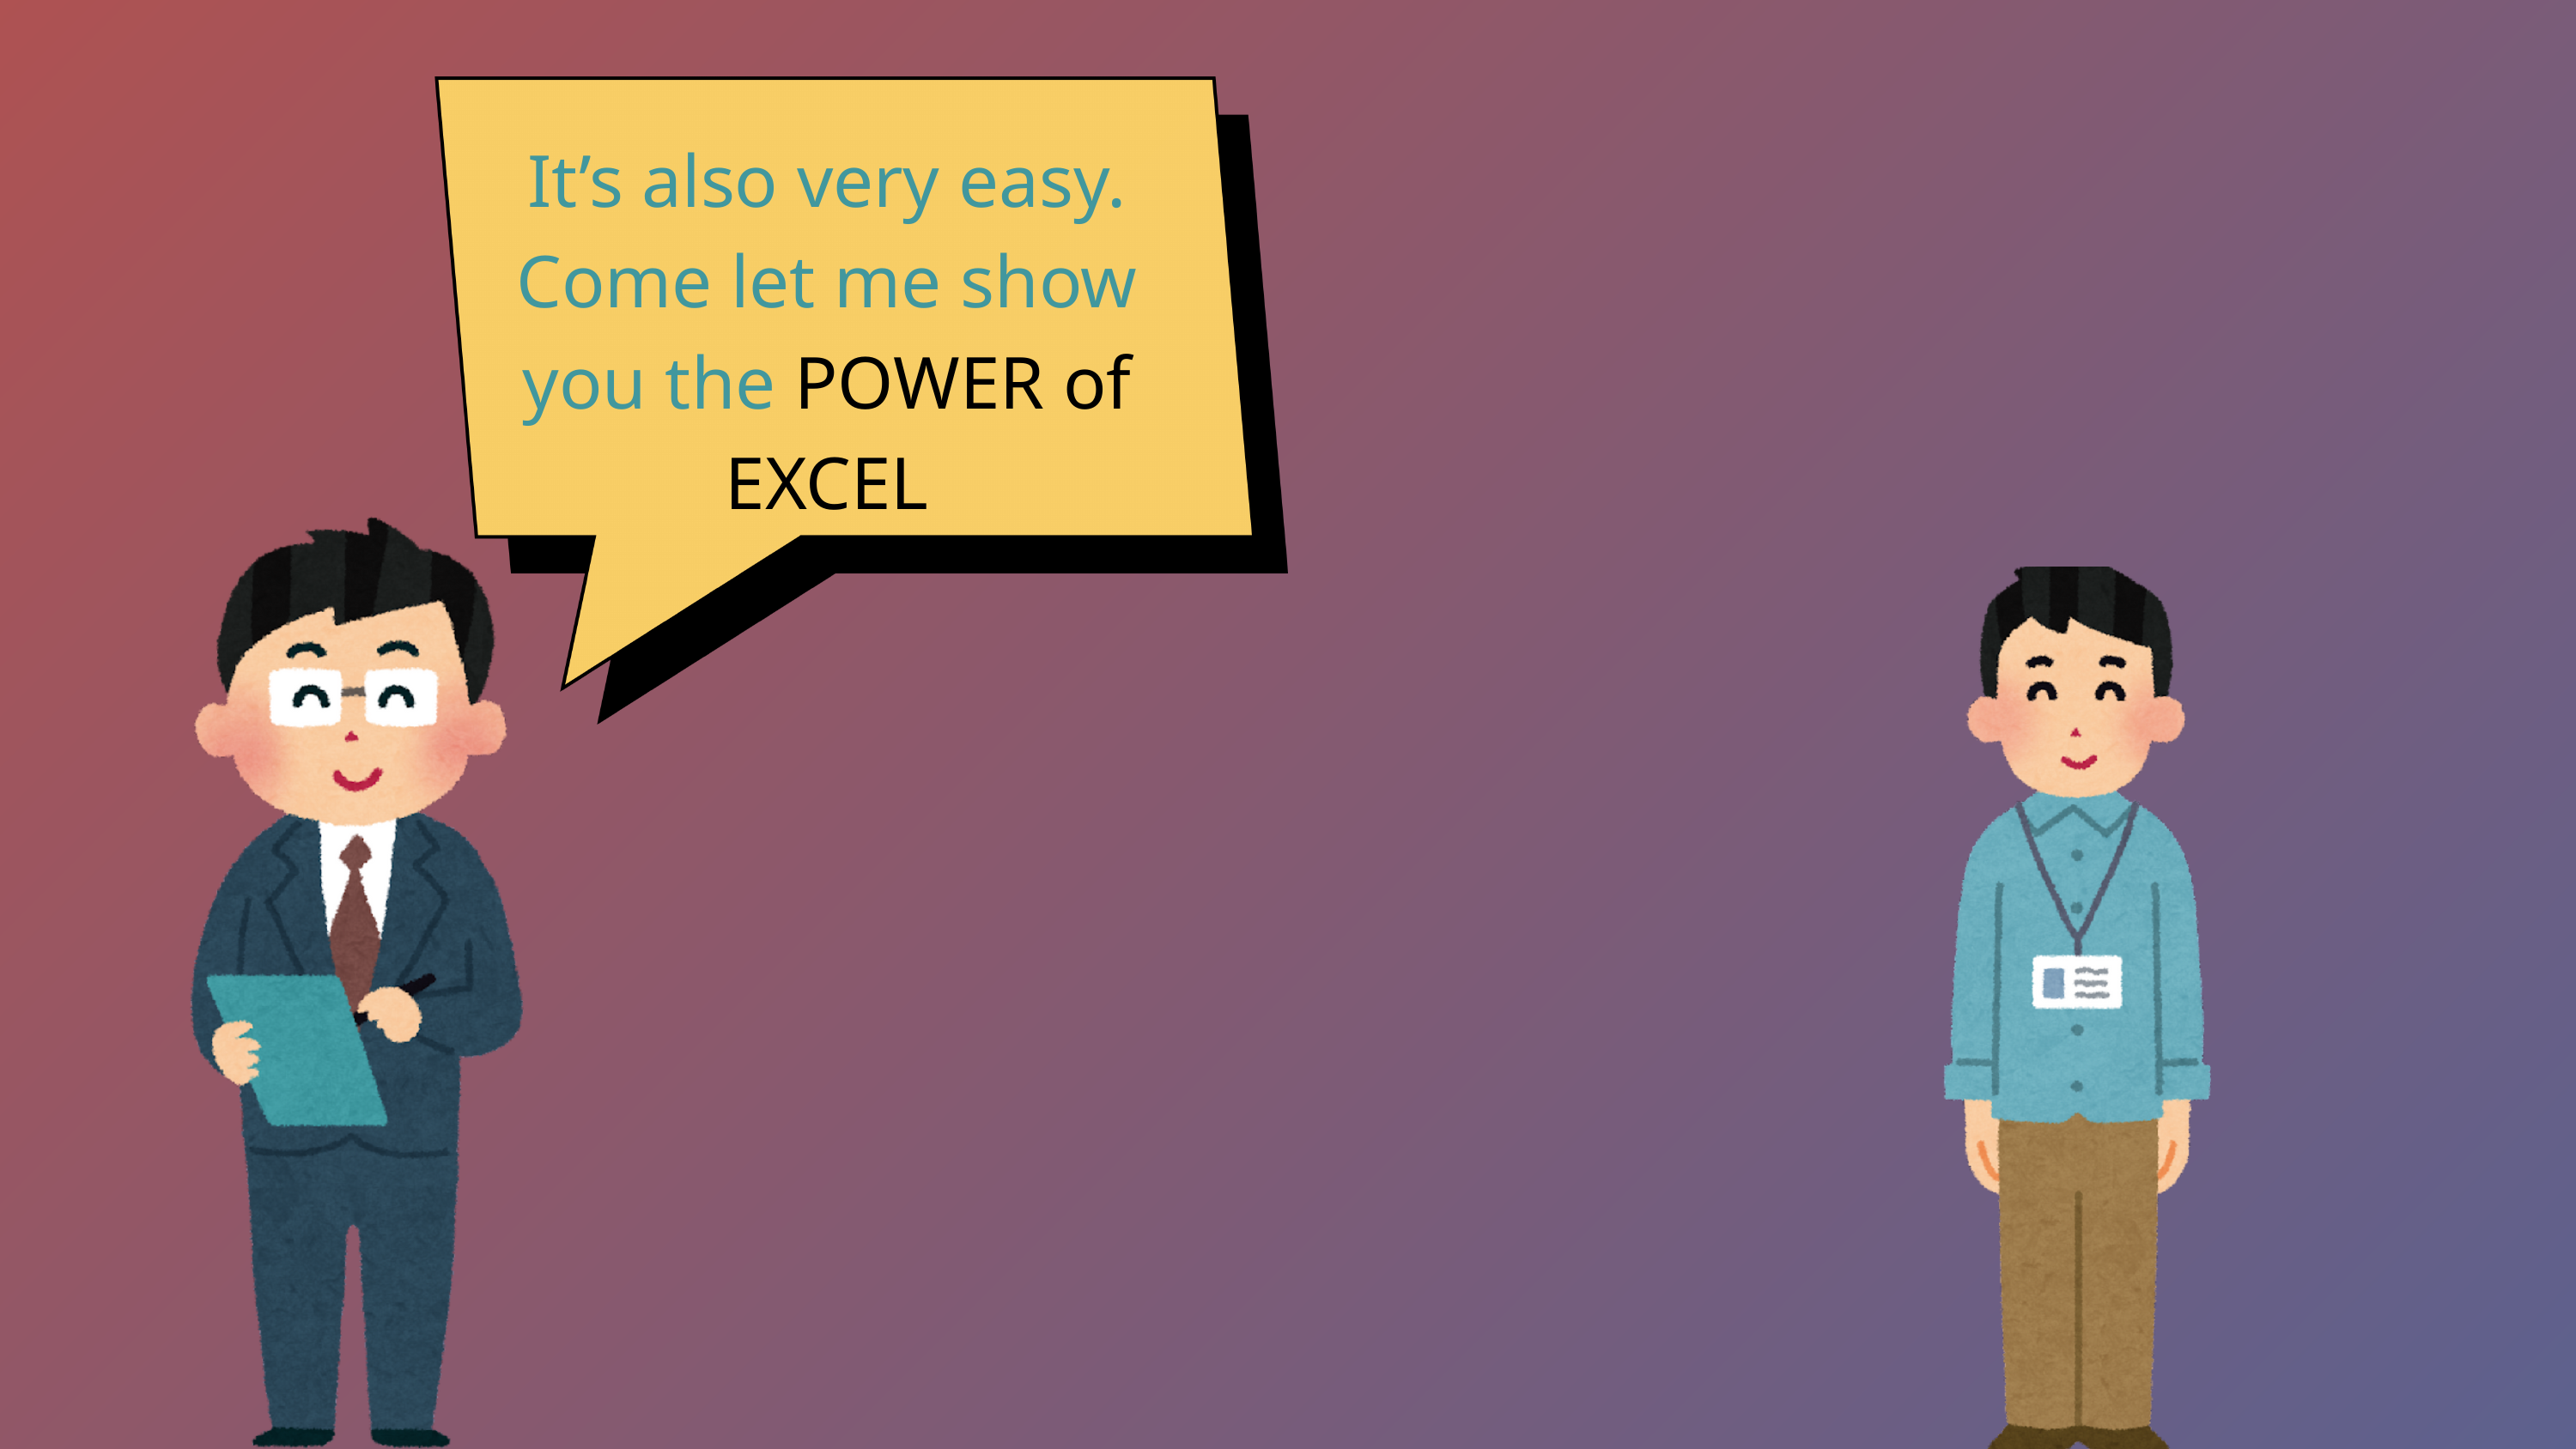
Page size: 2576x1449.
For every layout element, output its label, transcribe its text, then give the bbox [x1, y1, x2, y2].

text_box It’s also very easy. Come let me show you the POWER of EXCEL [461, 121, 1193, 524]
text_box [434, 76, 1289, 724]
text_box [1942, 567, 2211, 1449]
text_box [189, 516, 524, 1449]
